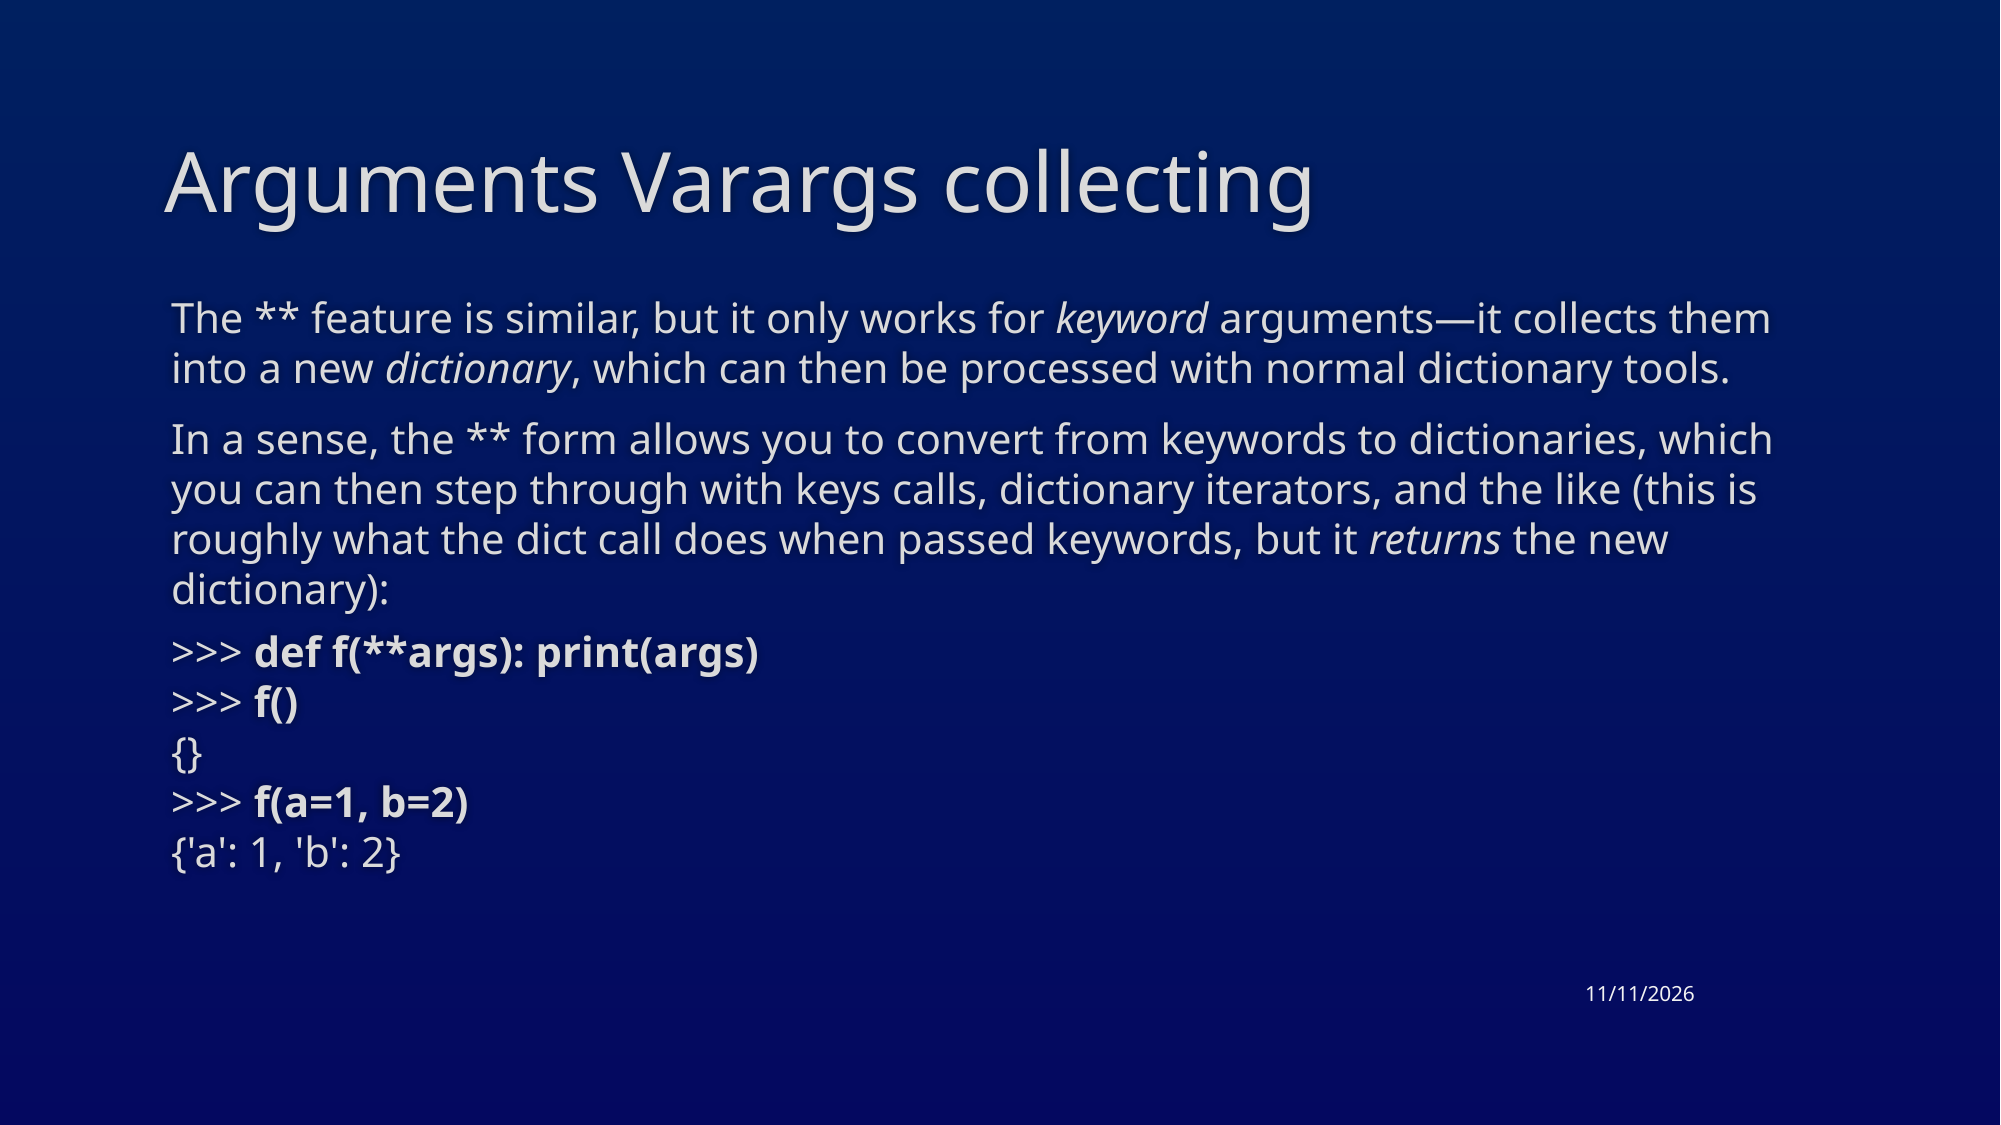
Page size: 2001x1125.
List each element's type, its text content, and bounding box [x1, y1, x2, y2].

list The ** feature is similar, but it only works for keyword arguments—it collects them into a new dictionary, which can then be processed with normal dictionary tools. In a sense, the ** form allows you to convert from keywords to dictionaries, which you can then step through with keys calls, dictionary iterators, and the like (this is roughly what the dict call does when passed keywords, but it returns the new dictionary): >>> def f(**args): print(args) >>> f() {} >>> f(a=1, b=2) {'a': 1, 'b': 2} [149, 284, 1849, 950]
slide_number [1259, 965, 1710, 1025]
title Arguments Varargs collecting [149, 99, 1849, 260]
